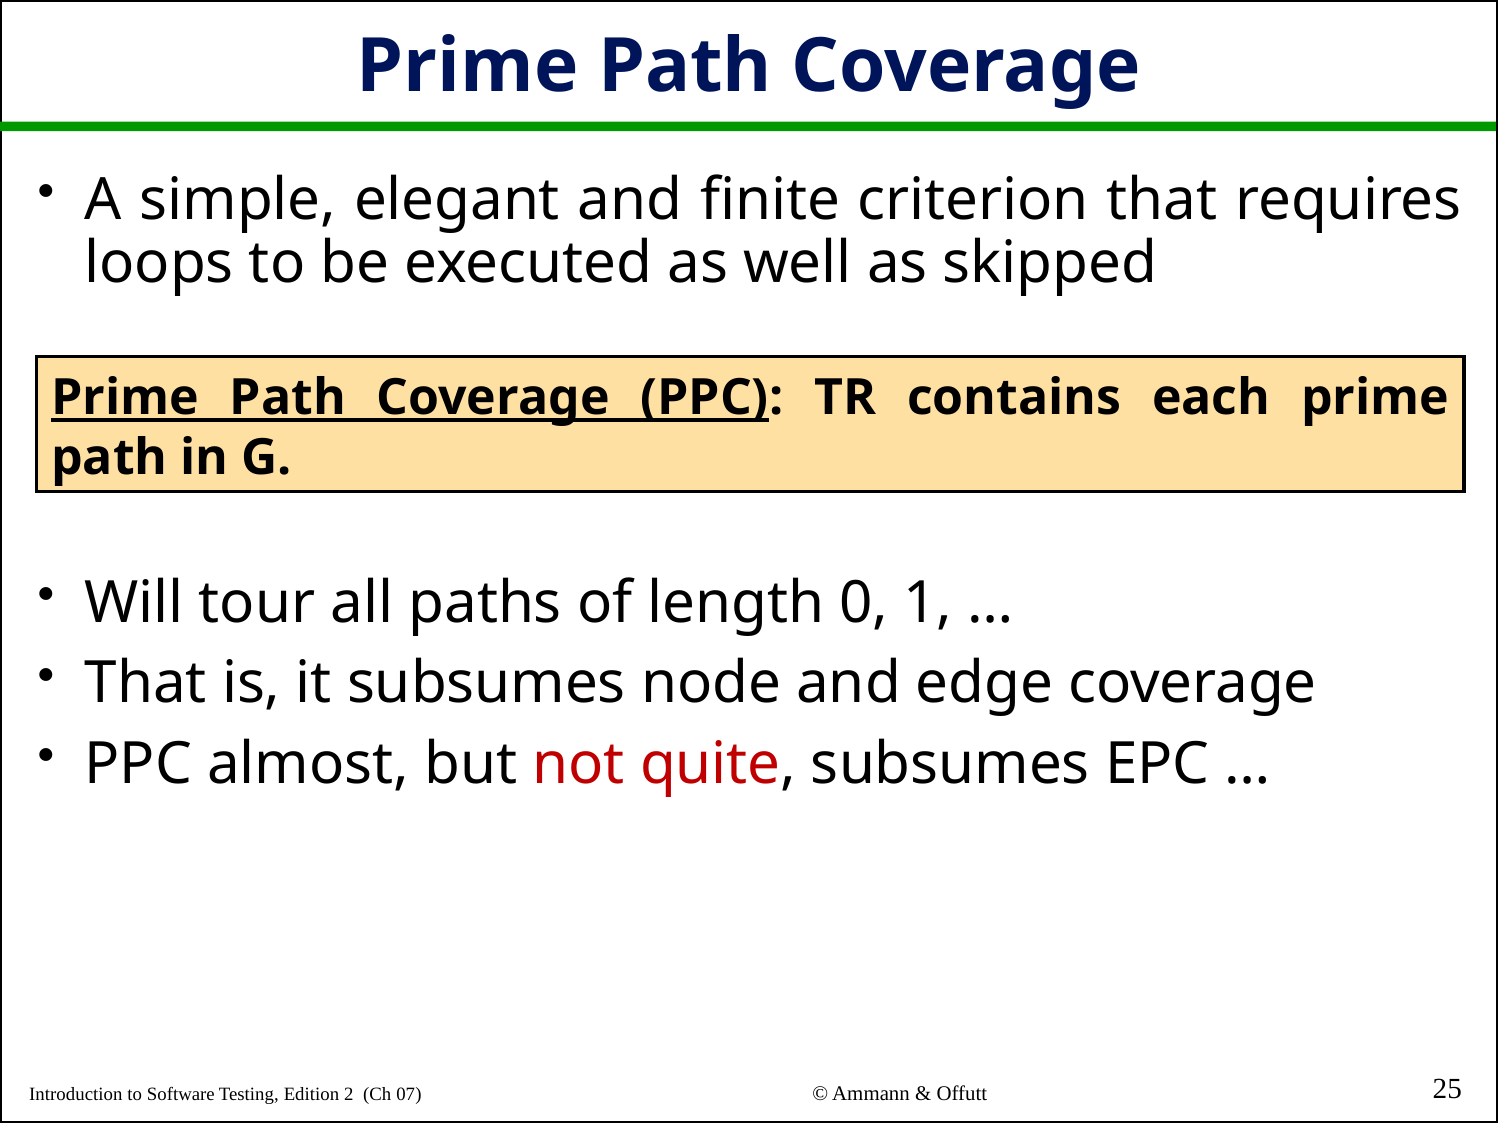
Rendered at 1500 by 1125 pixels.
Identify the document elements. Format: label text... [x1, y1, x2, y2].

text_box Will tour all paths of length 0, 1, … That is, it subsumes node and edge coverage PPC almost, but not quite, subsumes EPC … [22, 564, 1478, 950]
text_box Prime Path Coverage (PPC): TR contains each prime path in G. [36, 356, 1465, 492]
list A simple, elegant and finite criterion that requires loops to be executed as well as skipped [22, 161, 1478, 321]
footer © Ammann & Offutt [662, 1065, 1138, 1113]
slide_number 25 [1183, 1064, 1478, 1113]
title Prime Path Coverage [13, 15, 1485, 120]
slide_number Introduction to Software Testing, Edition 2 (Ch 07) [13, 1067, 633, 1113]
